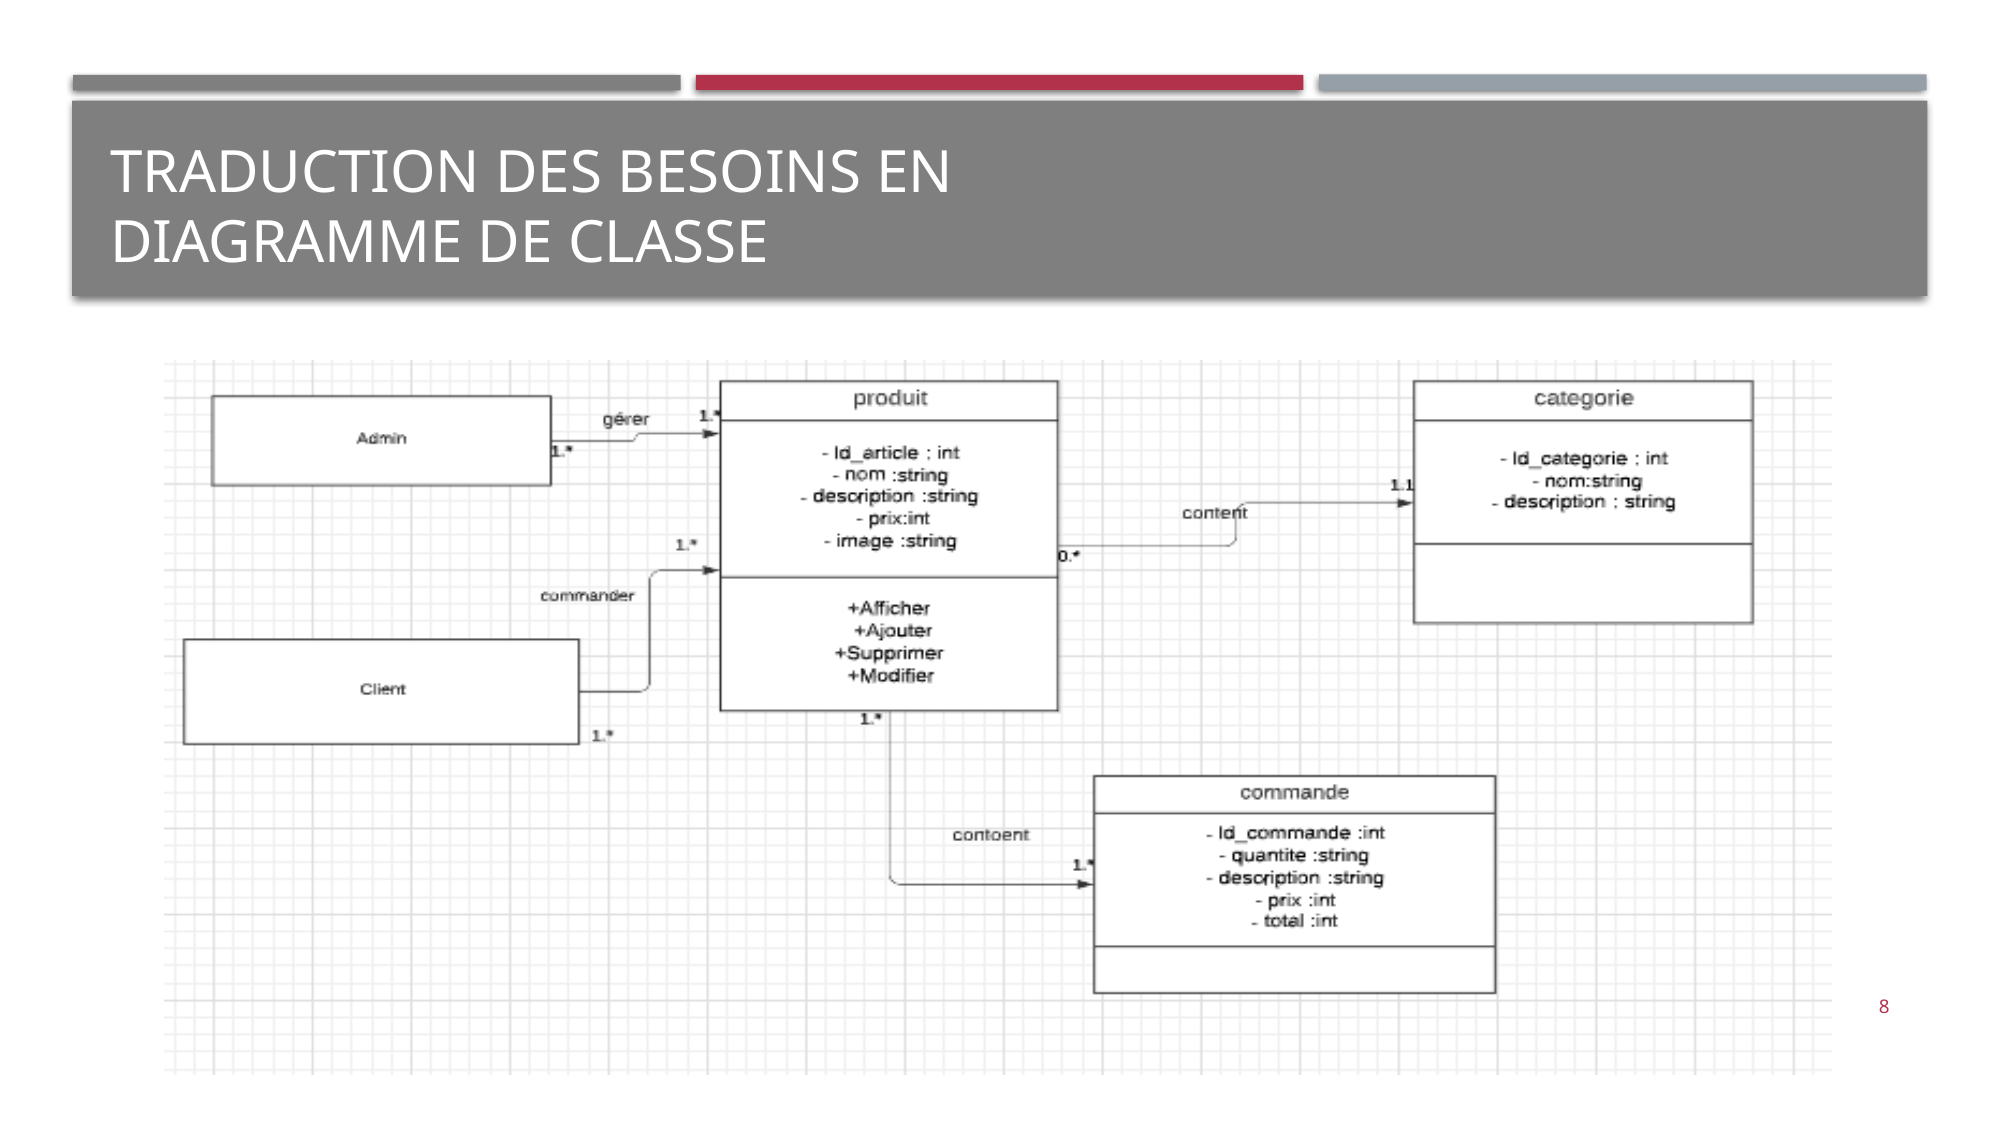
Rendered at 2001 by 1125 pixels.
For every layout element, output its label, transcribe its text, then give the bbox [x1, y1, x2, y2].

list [163, 360, 1833, 1076]
slide_number 8 [1840, 977, 1905, 1037]
title Traduction des besoins en diagramme de classe [95, 115, 1321, 282]
